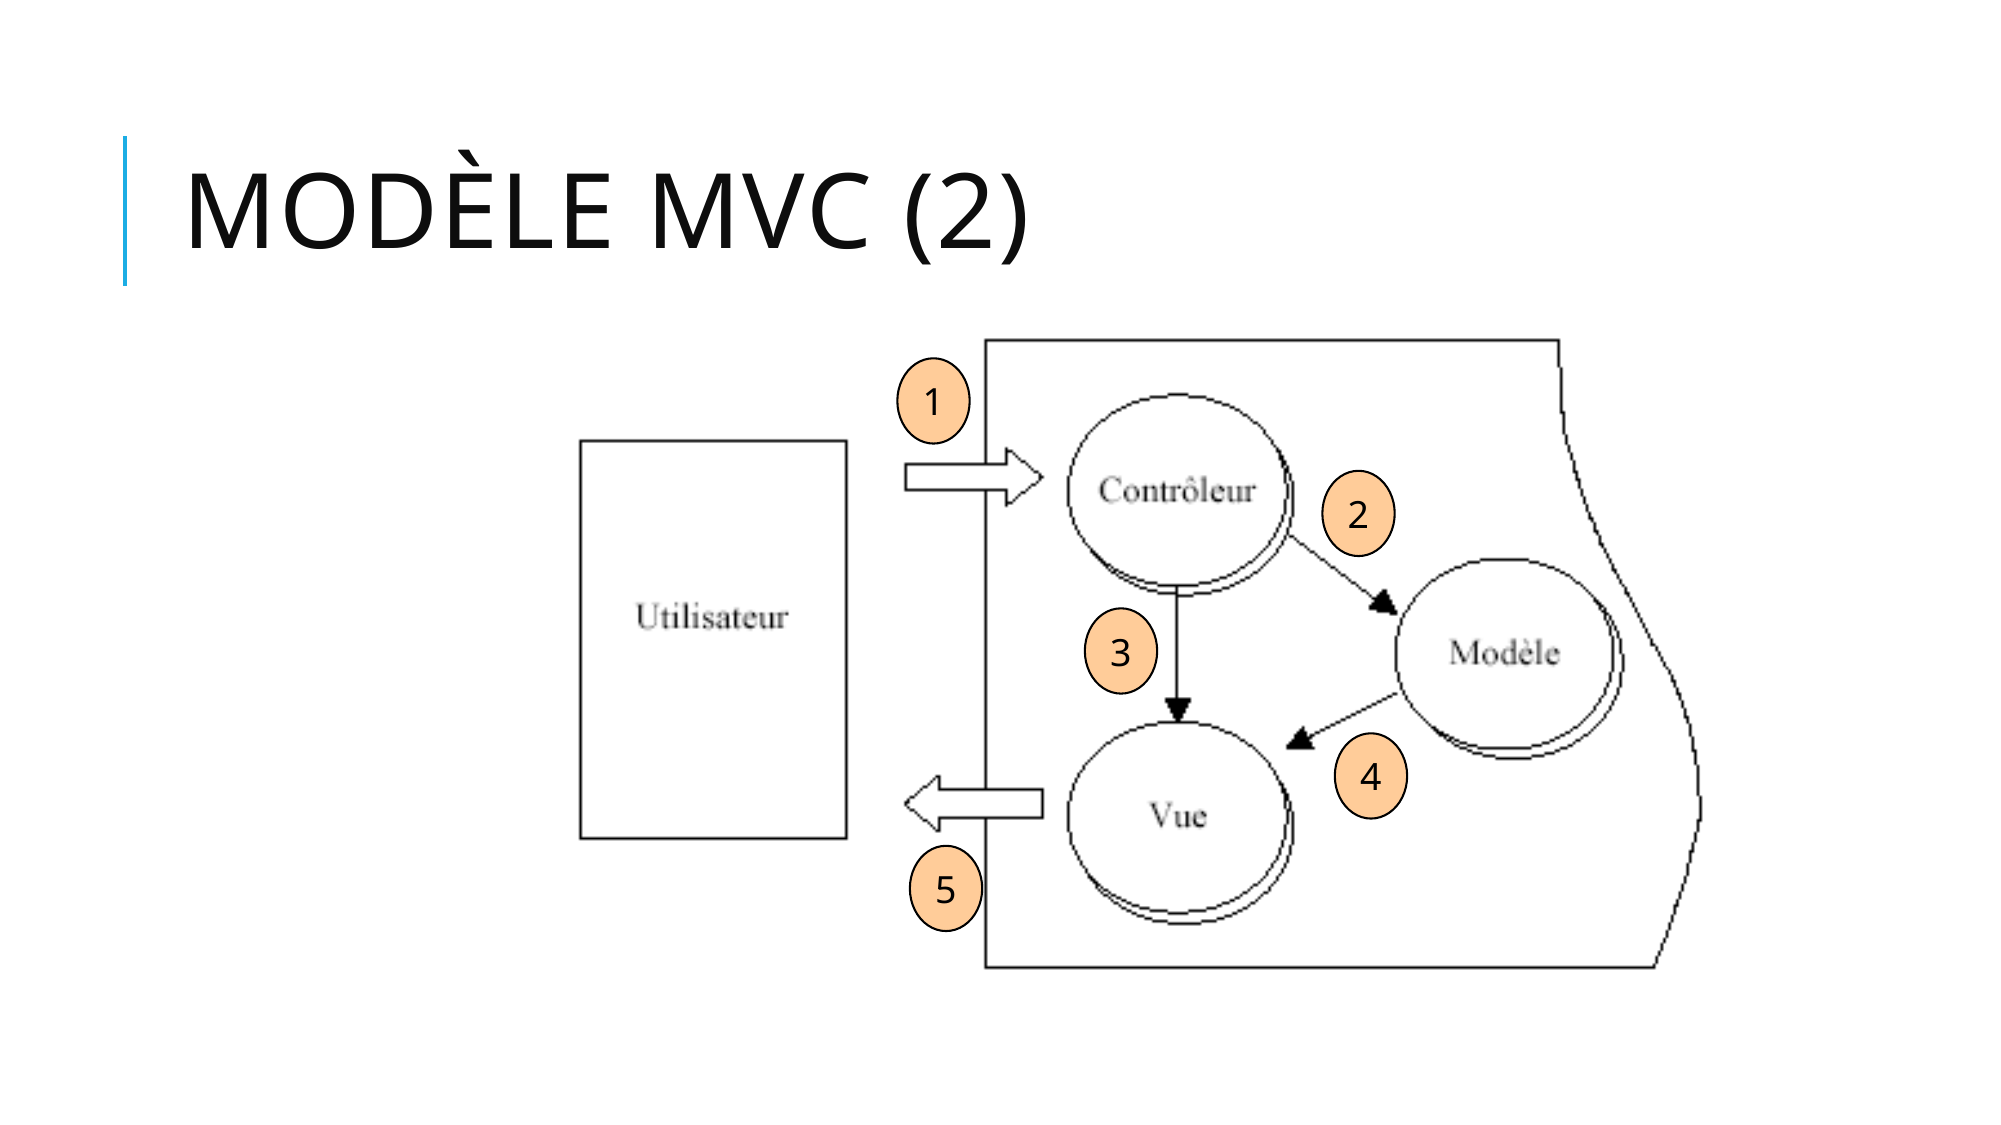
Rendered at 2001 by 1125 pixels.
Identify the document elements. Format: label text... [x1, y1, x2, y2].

title Modèle MVC (2) [168, 96, 1763, 342]
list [562, 332, 1713, 980]
